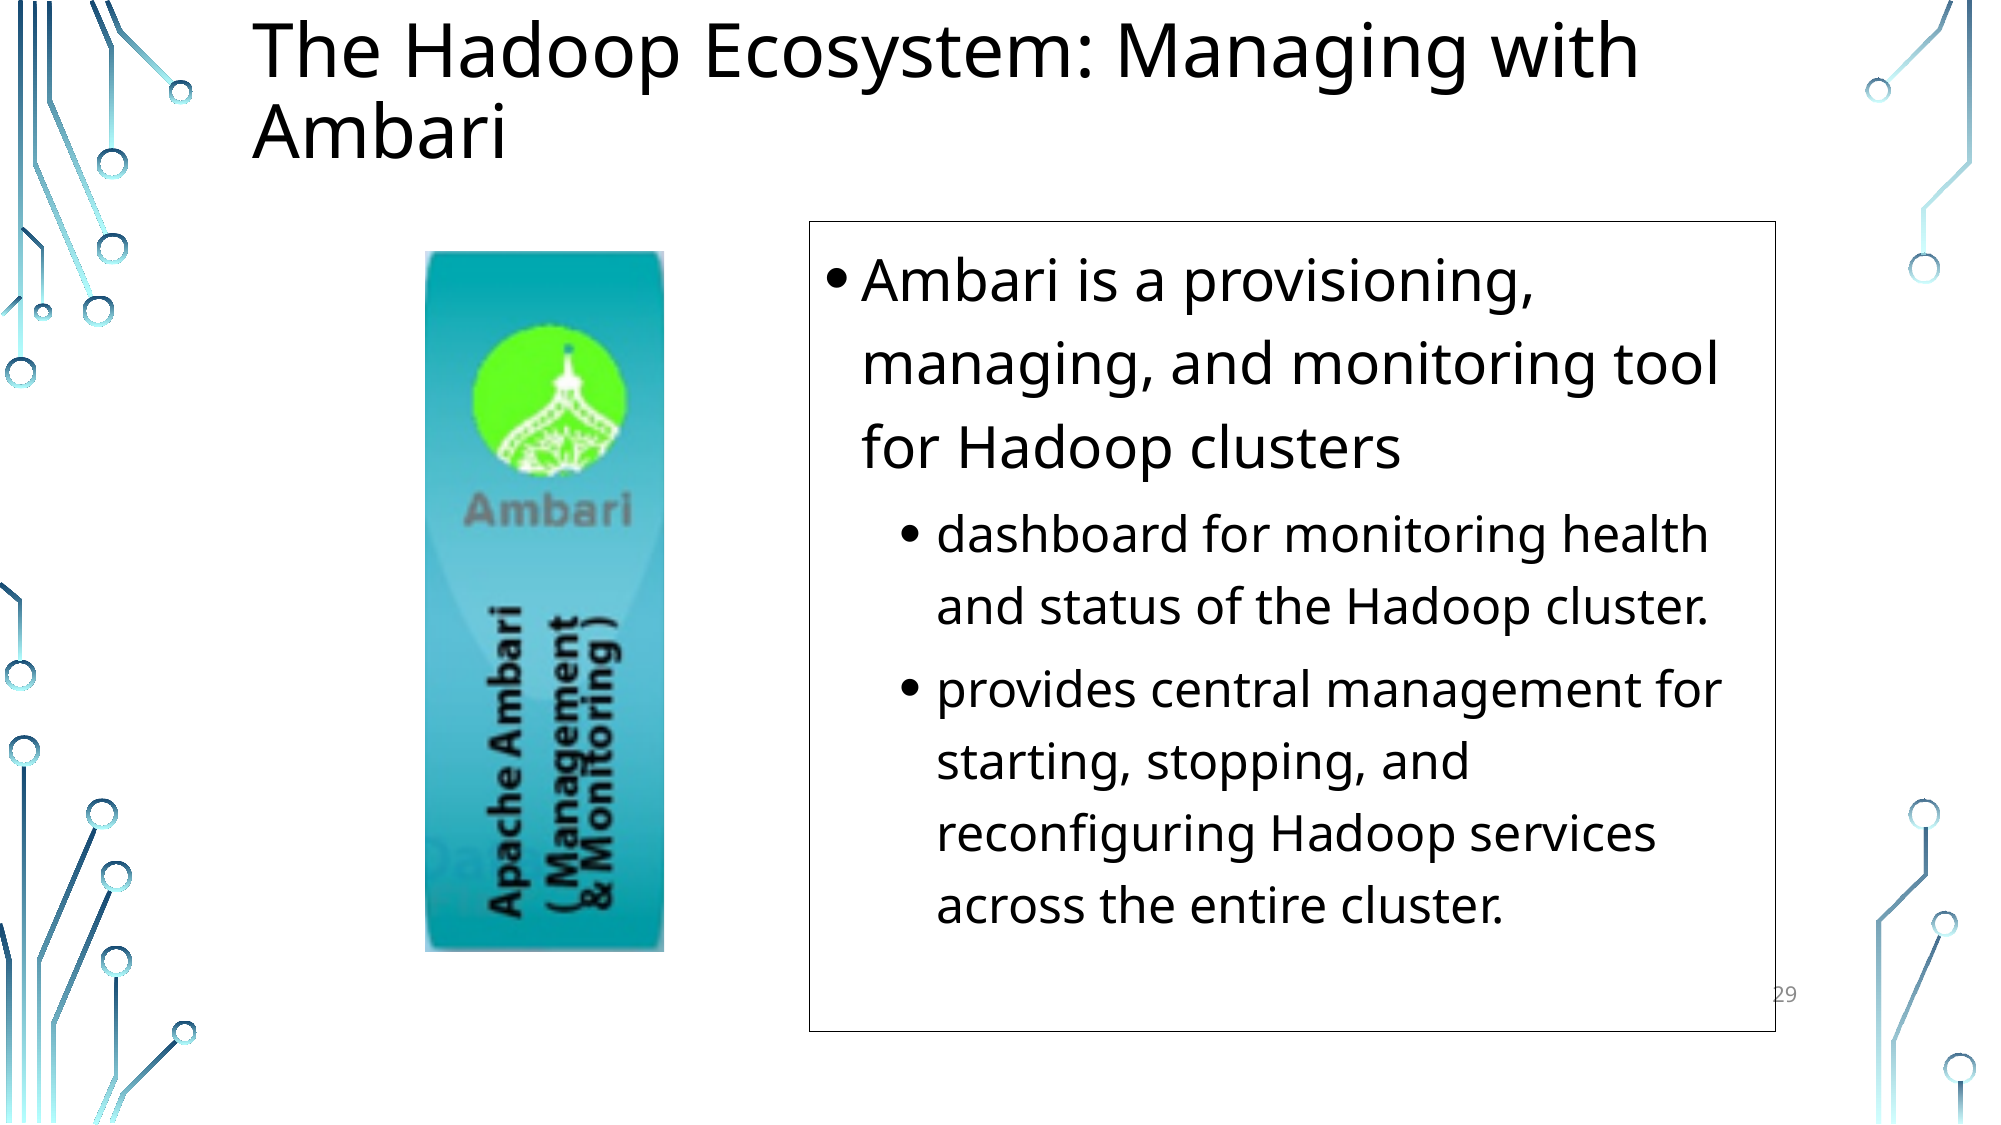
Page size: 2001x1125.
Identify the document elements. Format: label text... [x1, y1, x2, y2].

title The Hadoop Ecosystem: Managing with Ambari [237, 33, 1813, 155]
slide_number 29 [1685, 965, 1813, 1025]
list Ambari is a provisioning, managing, and monitoring tool for Hadoop clusters dashboard for monitoring health and status of the Hadoop cluster. provides central management for starting, stopping, and reconfiguring Hadoop services across the entire cluster. [809, 221, 1776, 1032]
picture [424, 251, 665, 952]
